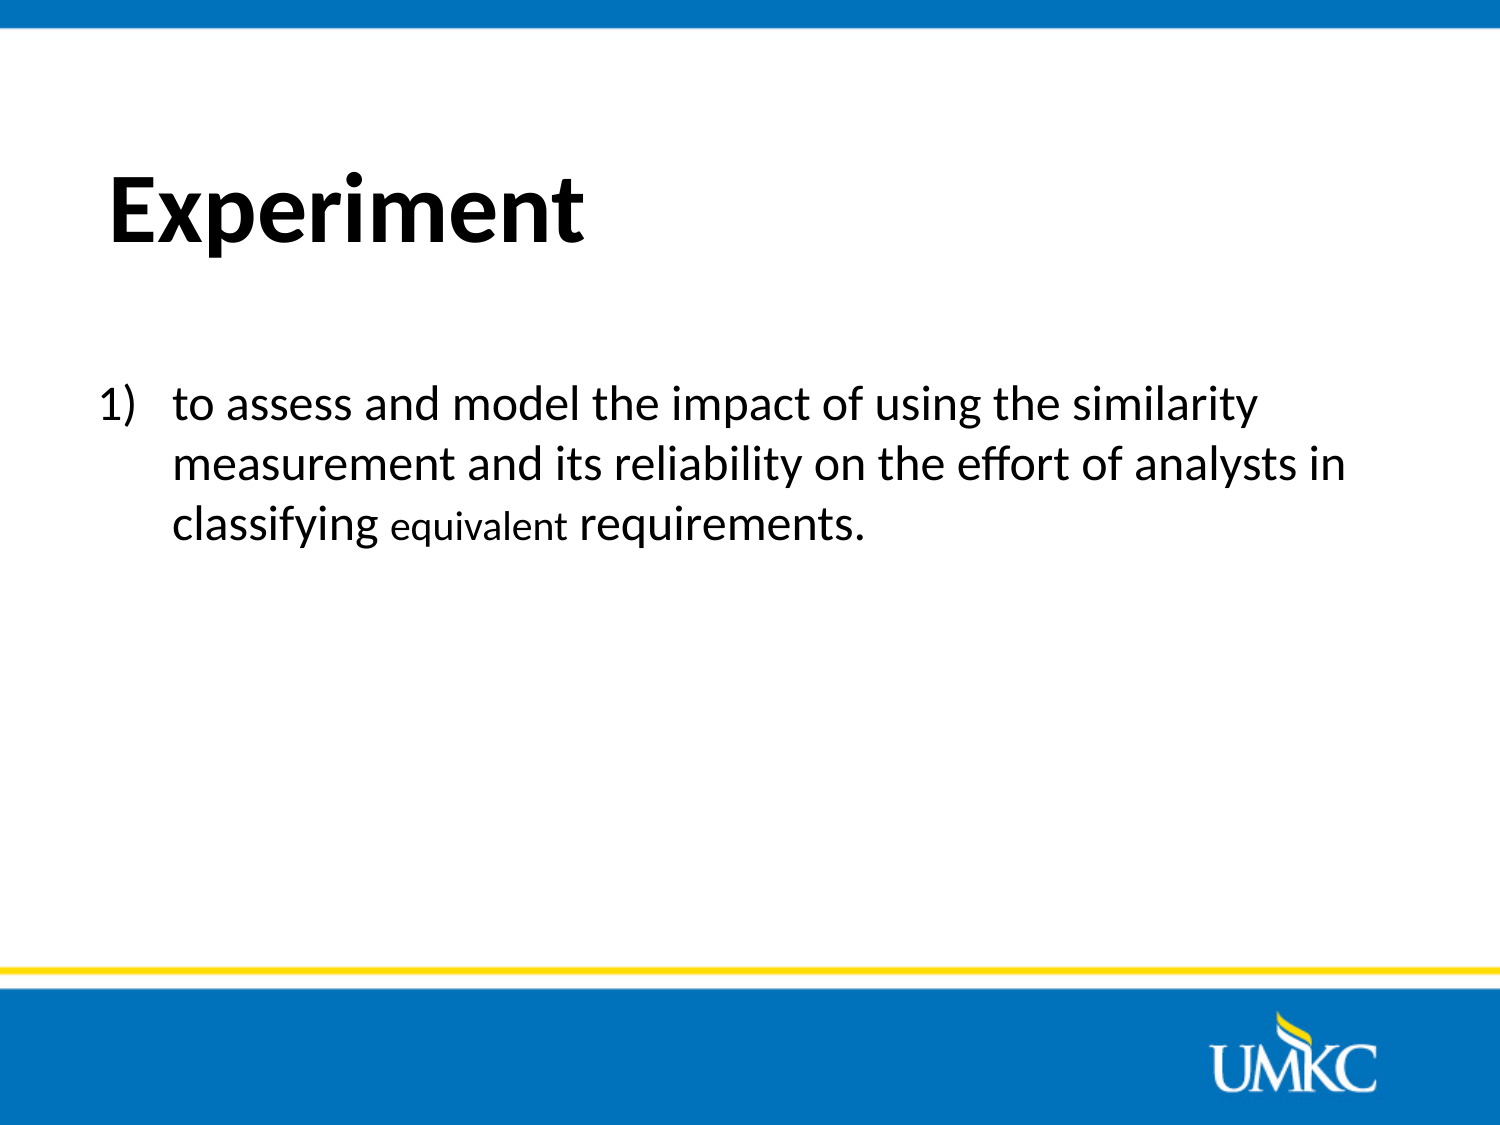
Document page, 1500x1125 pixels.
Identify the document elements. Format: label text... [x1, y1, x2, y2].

subtitle to assess and model the impact of using the similarity measurement and its reliability on the effort of analysts in classifying equivalent requirements. [82, 363, 1454, 997]
picture [0, 0, 1500, 1125]
title Experiment [93, 82, 1369, 324]
